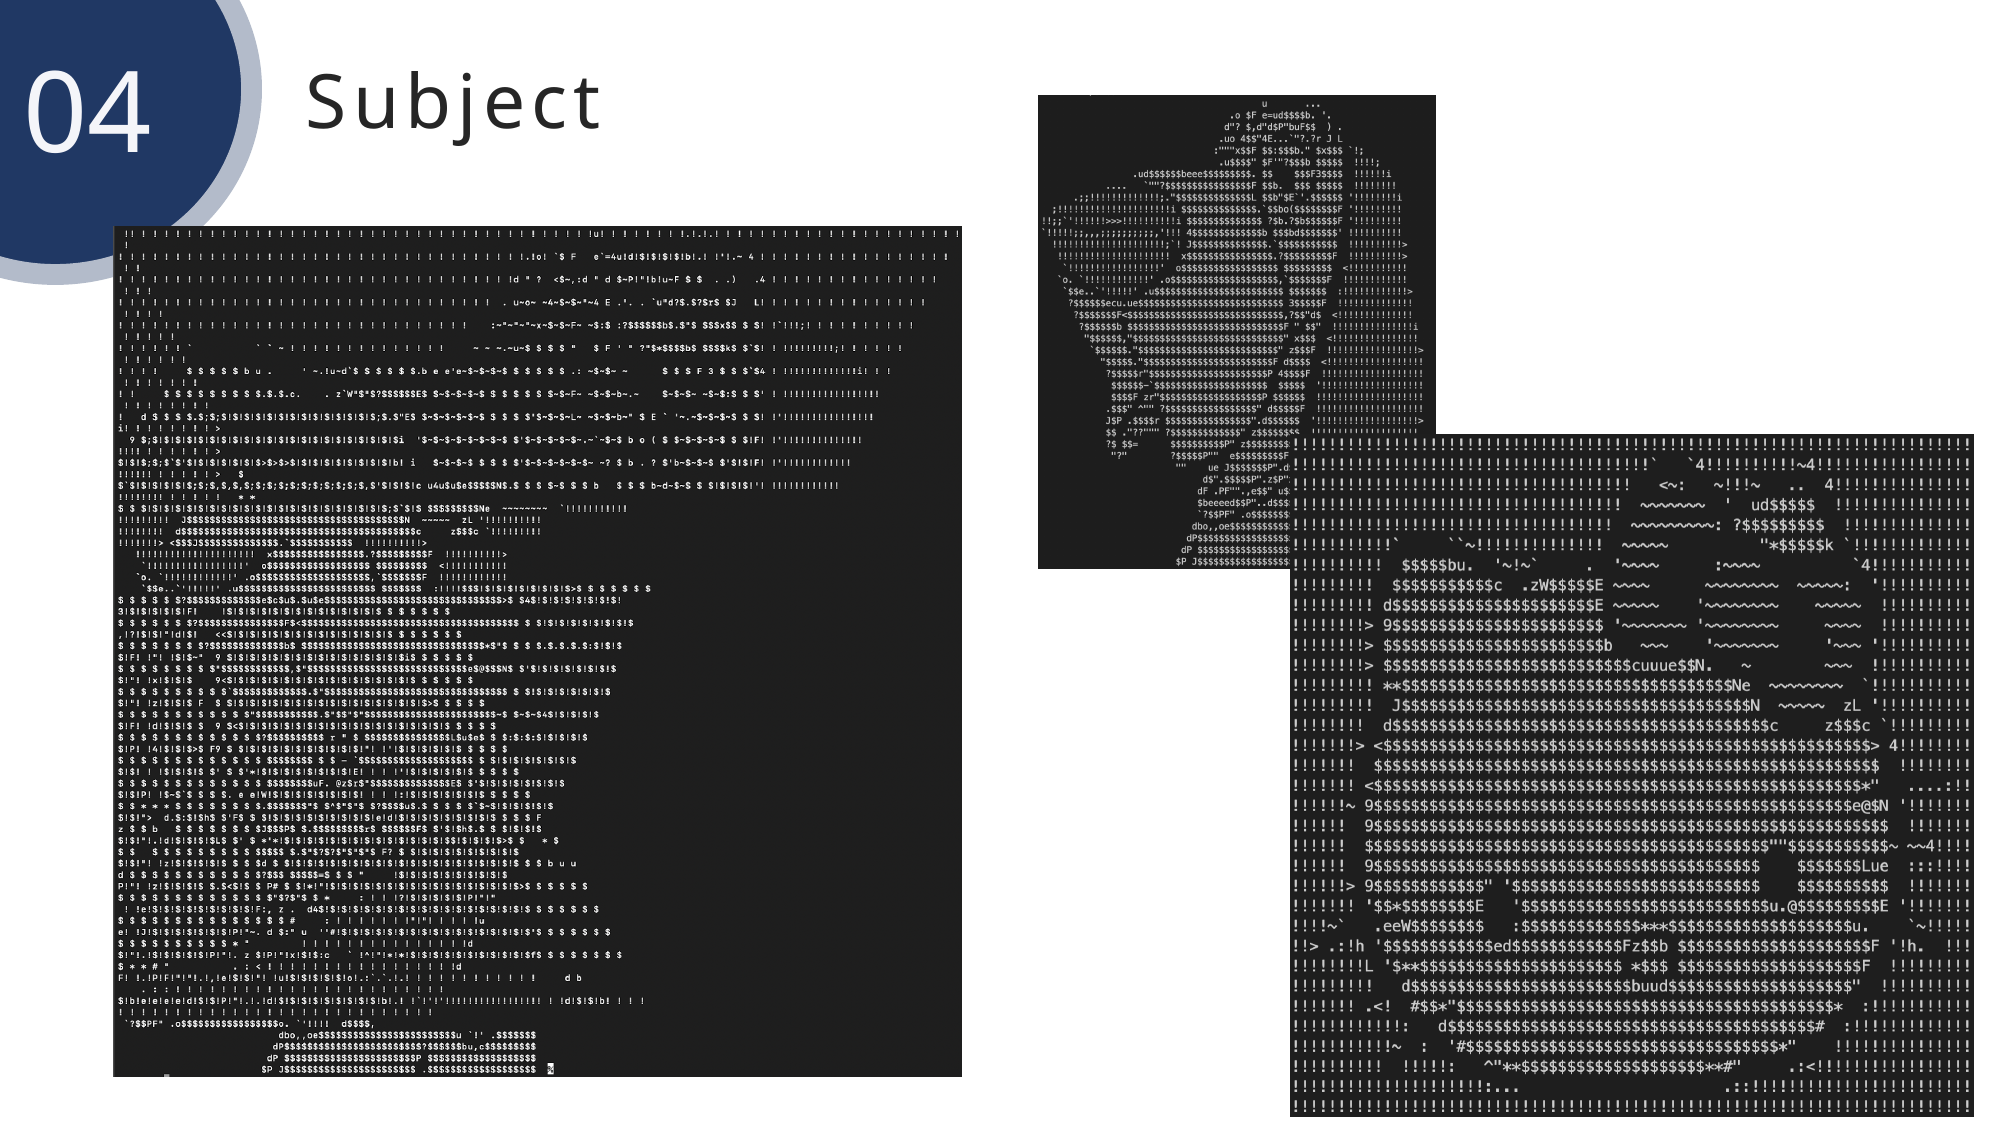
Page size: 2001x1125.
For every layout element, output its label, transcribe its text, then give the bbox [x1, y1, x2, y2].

picture [113, 226, 962, 1078]
text_box [0, 0, 253, 276]
text_box 04 [0, 47, 167, 186]
picture [1038, 95, 1974, 1117]
text_box Subject [290, 56, 962, 158]
